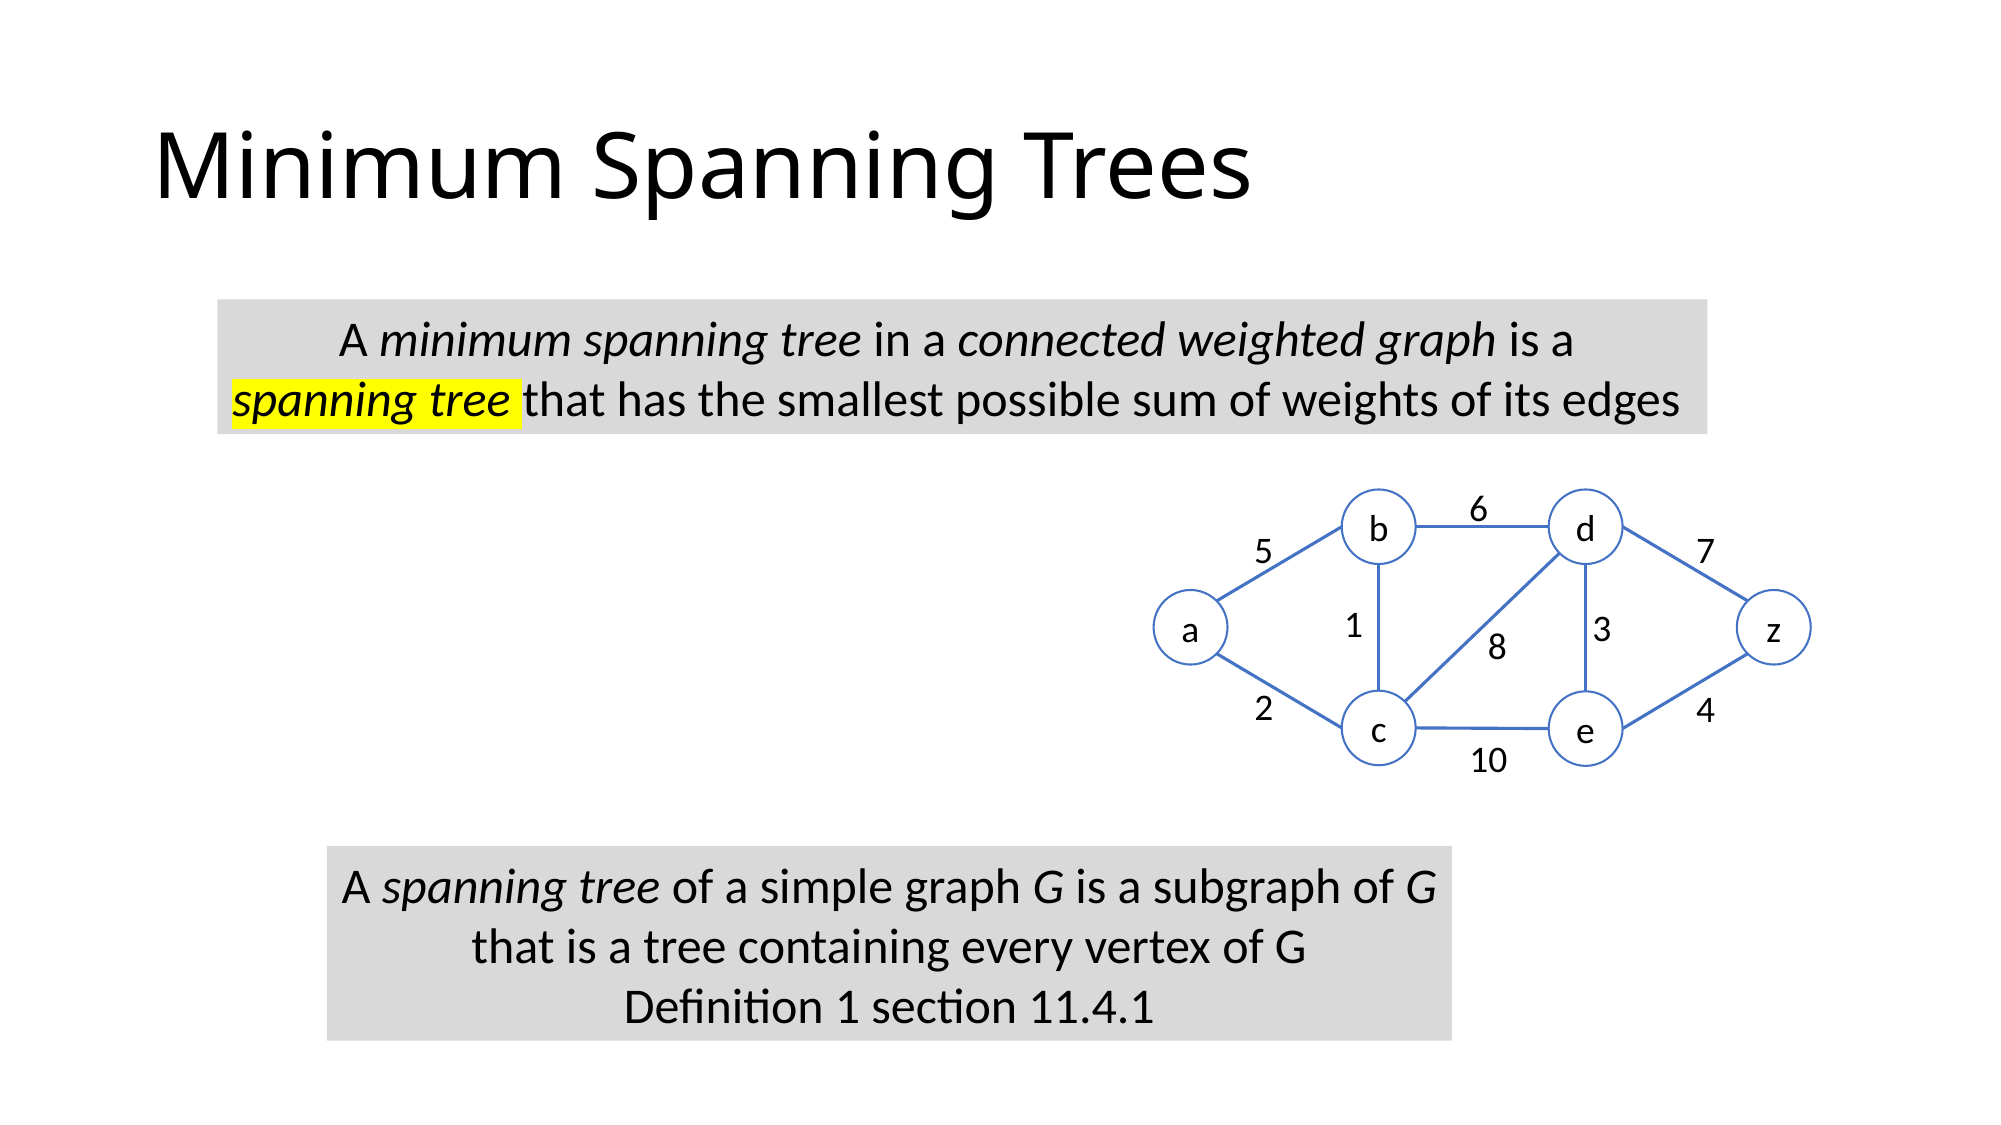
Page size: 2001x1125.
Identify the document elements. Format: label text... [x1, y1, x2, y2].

title Minimum Spanning Trees [137, 59, 1863, 278]
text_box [1153, 476, 1811, 789]
text_box A spanning tree of a simple graph G is a subgraph of G that is a tree containing every vertex of G Definition 1 section 11.4.1 [326, 845, 1452, 1041]
text_box A minimum spanning tree in a connected weighted graph is a spanning tree that has the smallest possible sum of weights of its edges [217, 299, 1708, 435]
